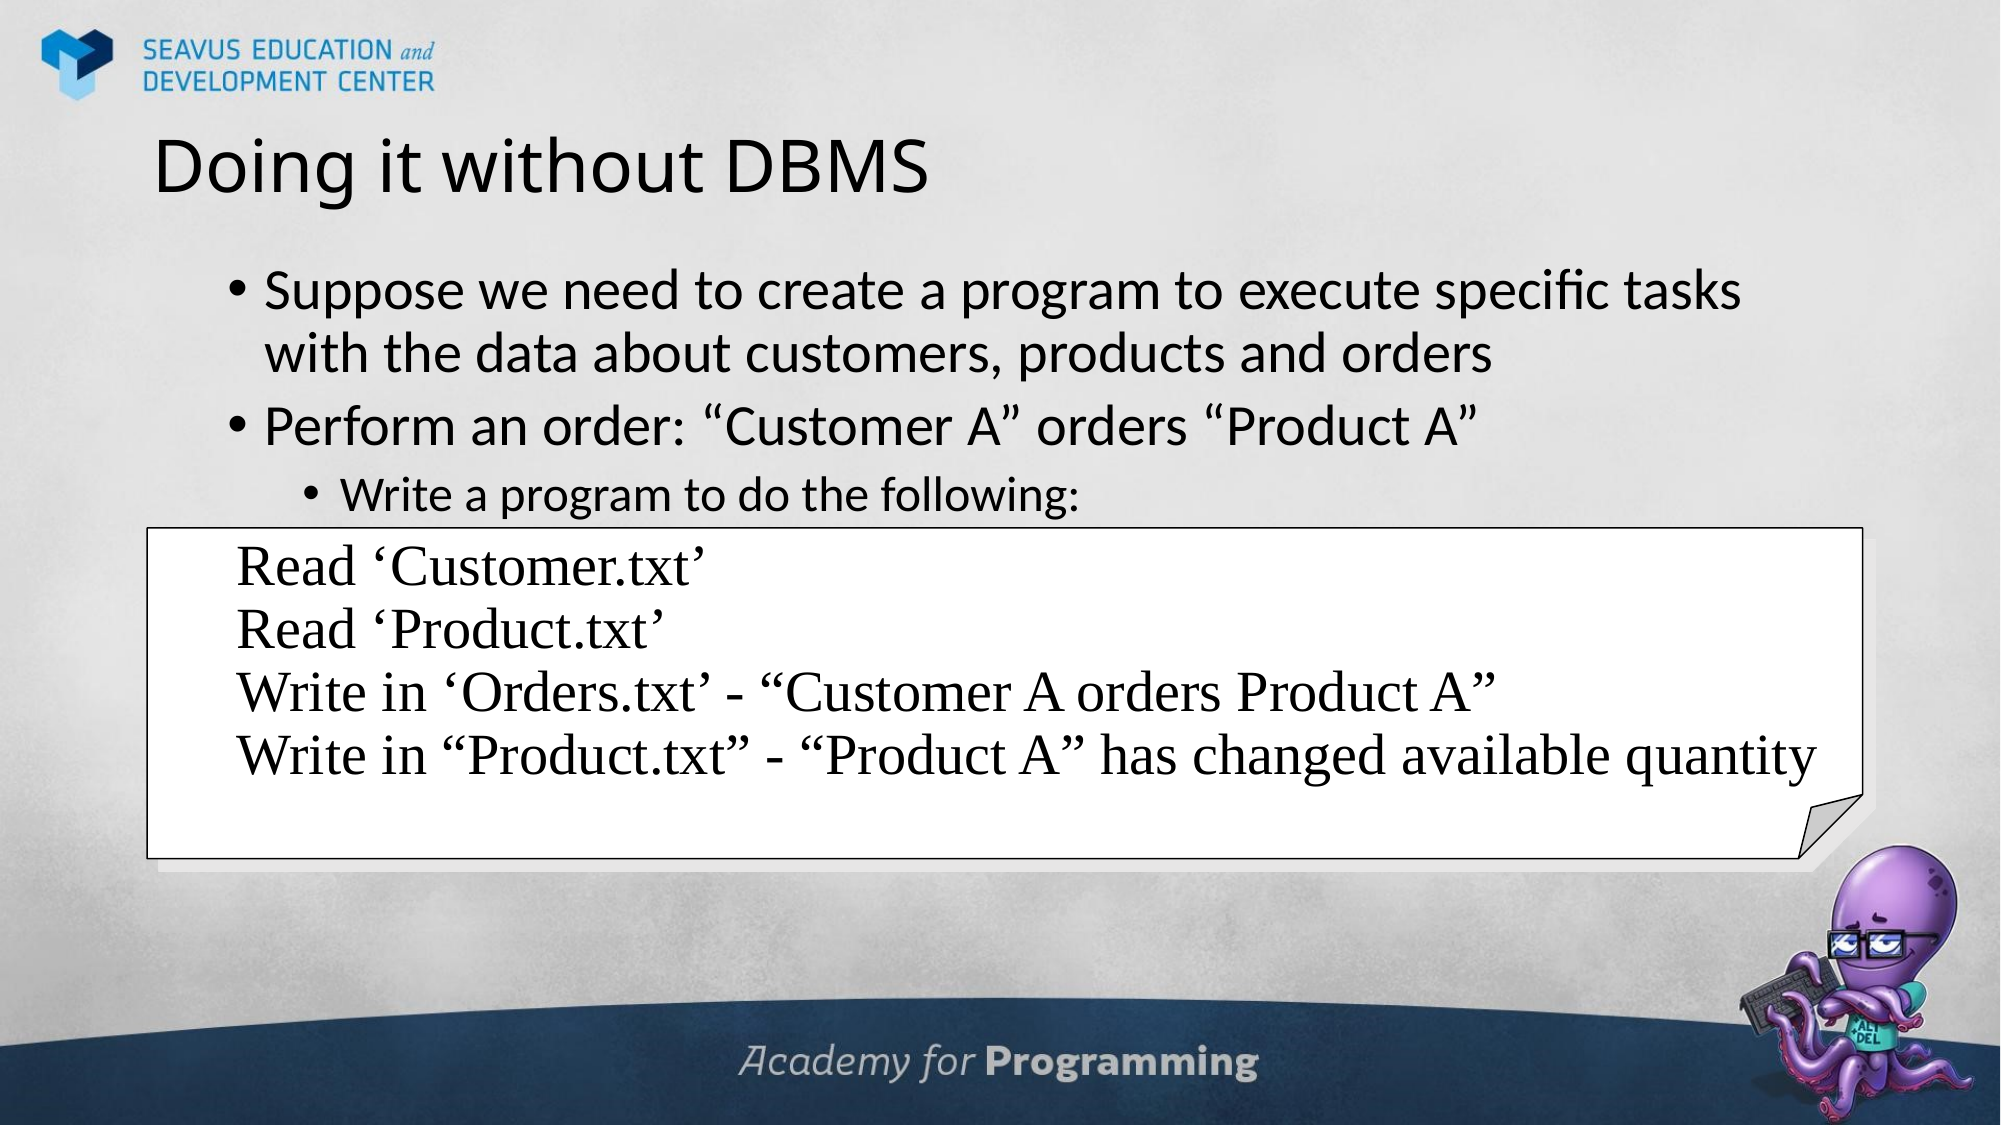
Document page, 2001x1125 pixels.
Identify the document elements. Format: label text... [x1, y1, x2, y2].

title Doing it without DBMS [137, 111, 1863, 227]
text_box Read ‘Customer.txt’ Read ‘Product.txt’ Write in ‘Orders.txt’ - “Customer A orders Product A” Write in “Product.txt” - “Product A” has changed available quantity [147, 527, 1863, 859]
picture [0, 0, 2001, 1125]
list Suppose we need to create a program to execute specific tasks with the data about customers, products and orders Perform an order: “Customer A” orders “Product A” Write a program to do the following: [137, 251, 1863, 933]
